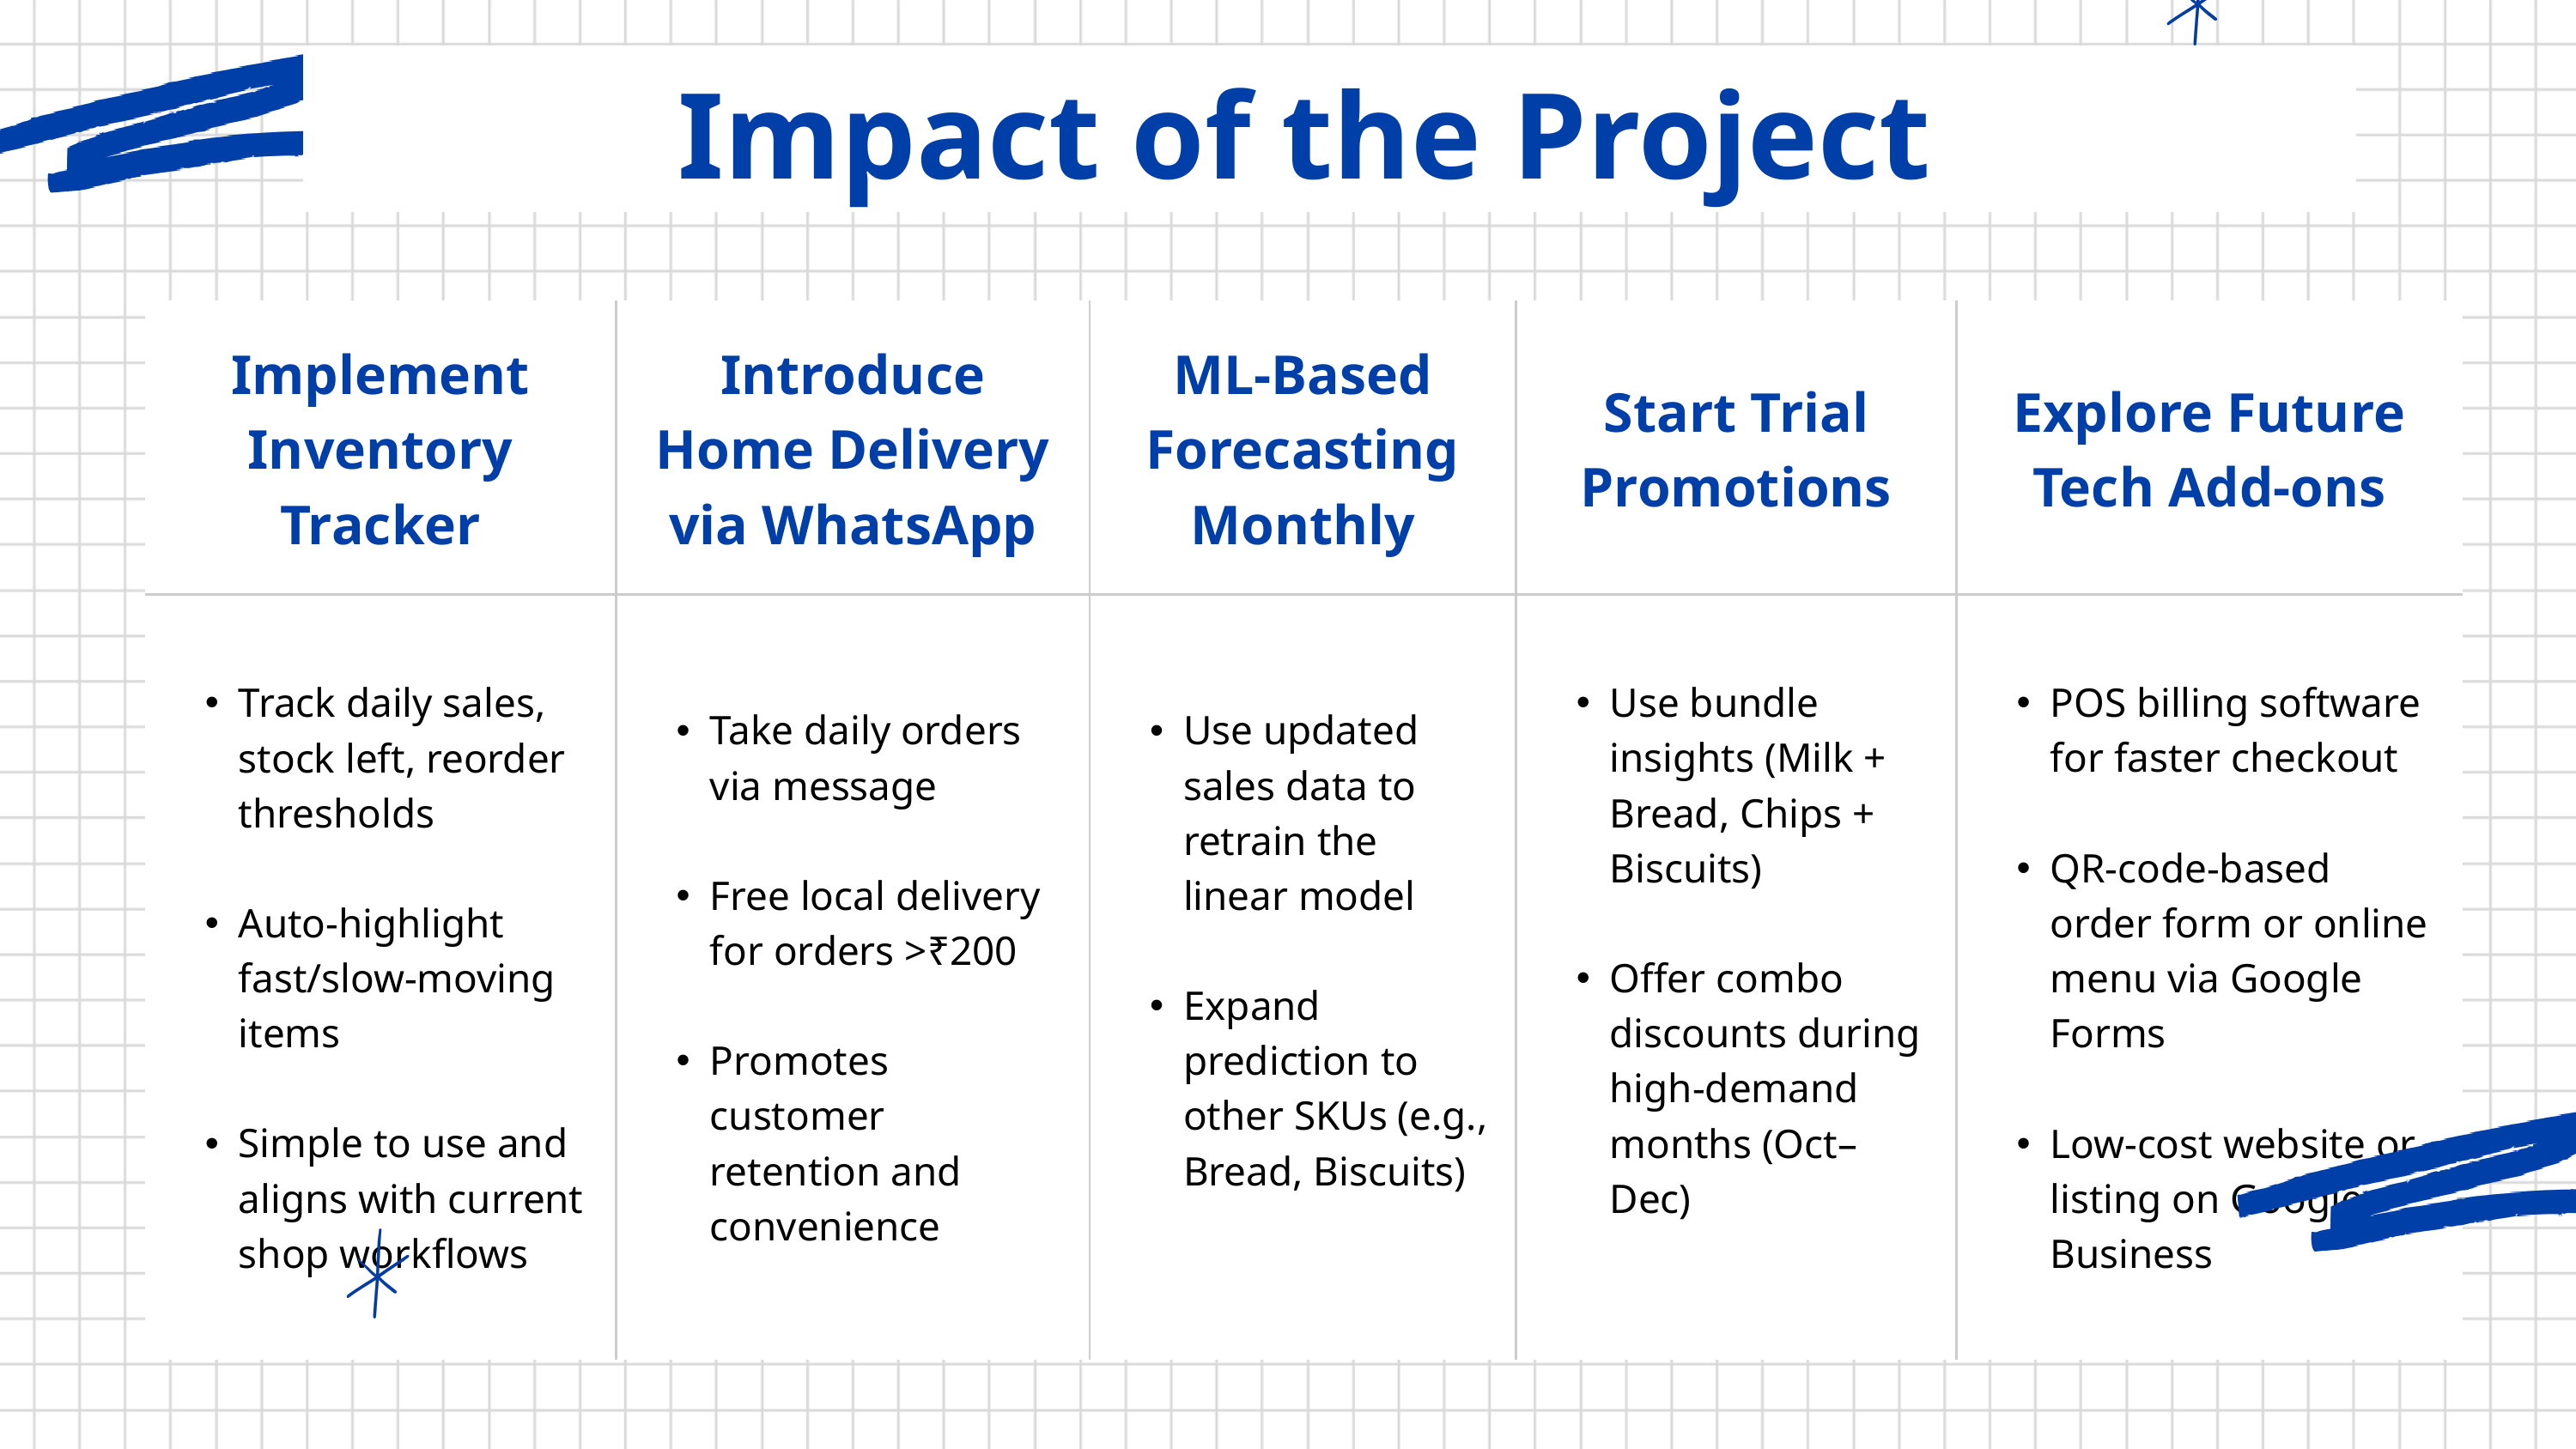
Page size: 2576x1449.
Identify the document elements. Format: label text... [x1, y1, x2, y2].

text_box [0, 50, 301, 197]
table_cell Take daily orders via message Free local delivery for orders >₹200 Promotes customer retention and convenience [617, 596, 1089, 1360]
text_box [2166, 0, 2230, 45]
table_cell POS billing software for faster checkout QR-code-based order form or online menu via Google Forms Low-cost website or listing on Google Business [1958, 596, 2463, 1360]
table_header ML-Based Forecasting Monthly [1091, 300, 1515, 593]
table_header Start Trial Promotions [1517, 300, 1955, 593]
table_cell Track daily sales, stock left, reorder thresholds Auto-highlight fast/slow-moving items Simple to use and aligns with current shop workflows [145, 596, 615, 1360]
text_box [0, 0, 2576, 1449]
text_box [303, 45, 2356, 212]
text_box [2233, 1107, 2576, 1258]
text_box [346, 1228, 410, 1319]
table_header Implement Inventory Tracker [145, 300, 615, 593]
table_header Introduce Home Delivery via WhatsApp [617, 300, 1089, 593]
table_header Explore Future Tech Add-ons [1958, 300, 2463, 593]
table_cell Use bundle insights (Milk + Bread, Chips + Biscuits) Offer combo discounts during high-demand months (Oct–Dec) [1517, 596, 1955, 1360]
table_cell Use updated sales data to retrain the linear model Expand prediction to other SKUs (e.g., Bread, Biscuits) [1091, 596, 1515, 1360]
